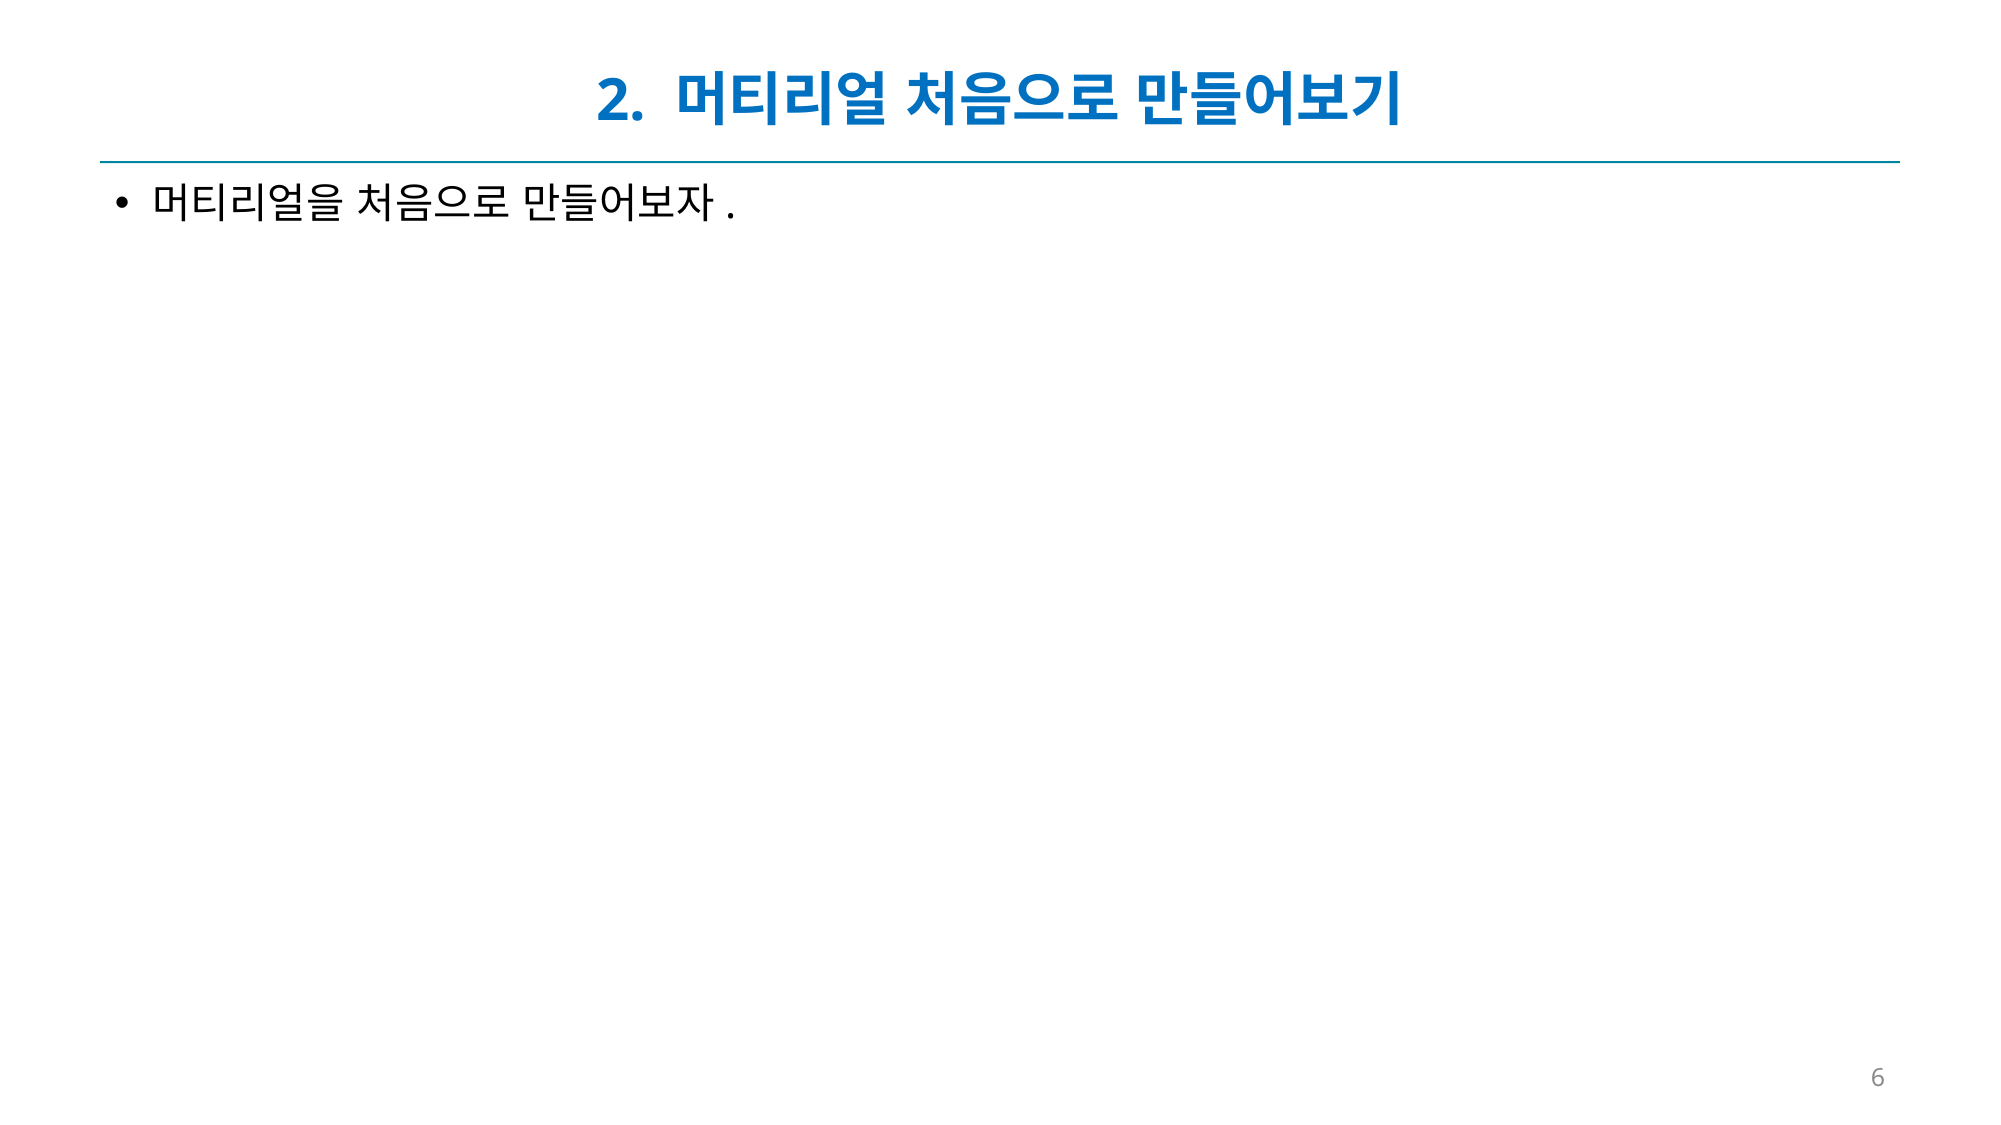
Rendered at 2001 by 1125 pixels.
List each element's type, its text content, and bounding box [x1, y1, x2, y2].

slide_number 6 [1412, 1054, 1900, 1103]
title 2. 머티리얼 처음으로 만들어보기 [99, 55, 1900, 148]
list 머티리얼을 처음으로 만들어보자. [99, 174, 1900, 1042]
